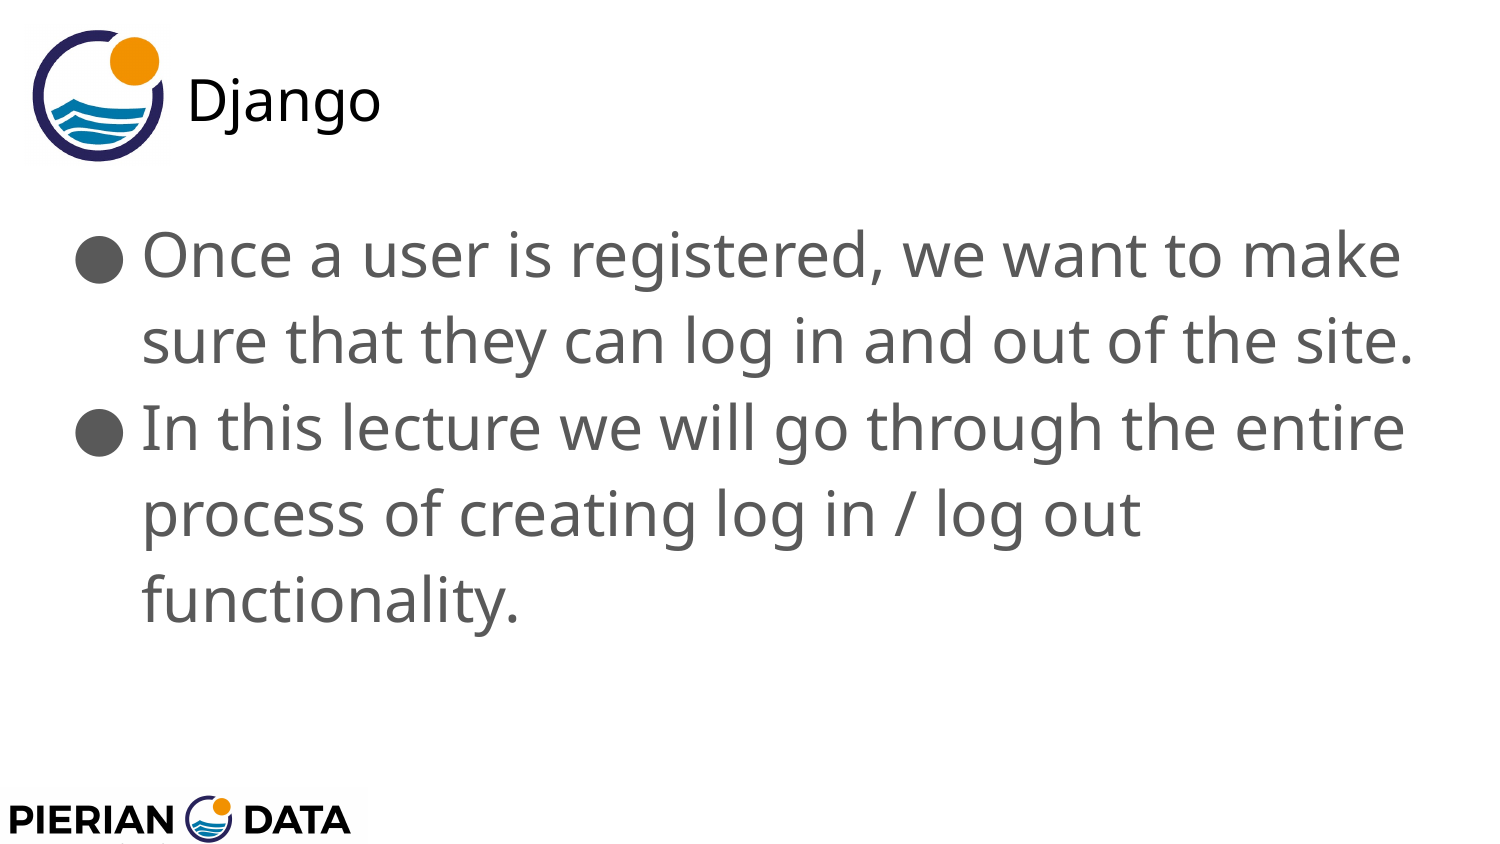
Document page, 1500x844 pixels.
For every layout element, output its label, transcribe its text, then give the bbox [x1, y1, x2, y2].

list Once a user is registered, we want to make sure that they can log in and out of the site. In this lecture we will go through the entire process of creating log in / log out functionality. [51, 189, 1449, 750]
picture [0, 787, 368, 844]
title Django [176, 48, 1449, 143]
picture [24, 24, 172, 167]
